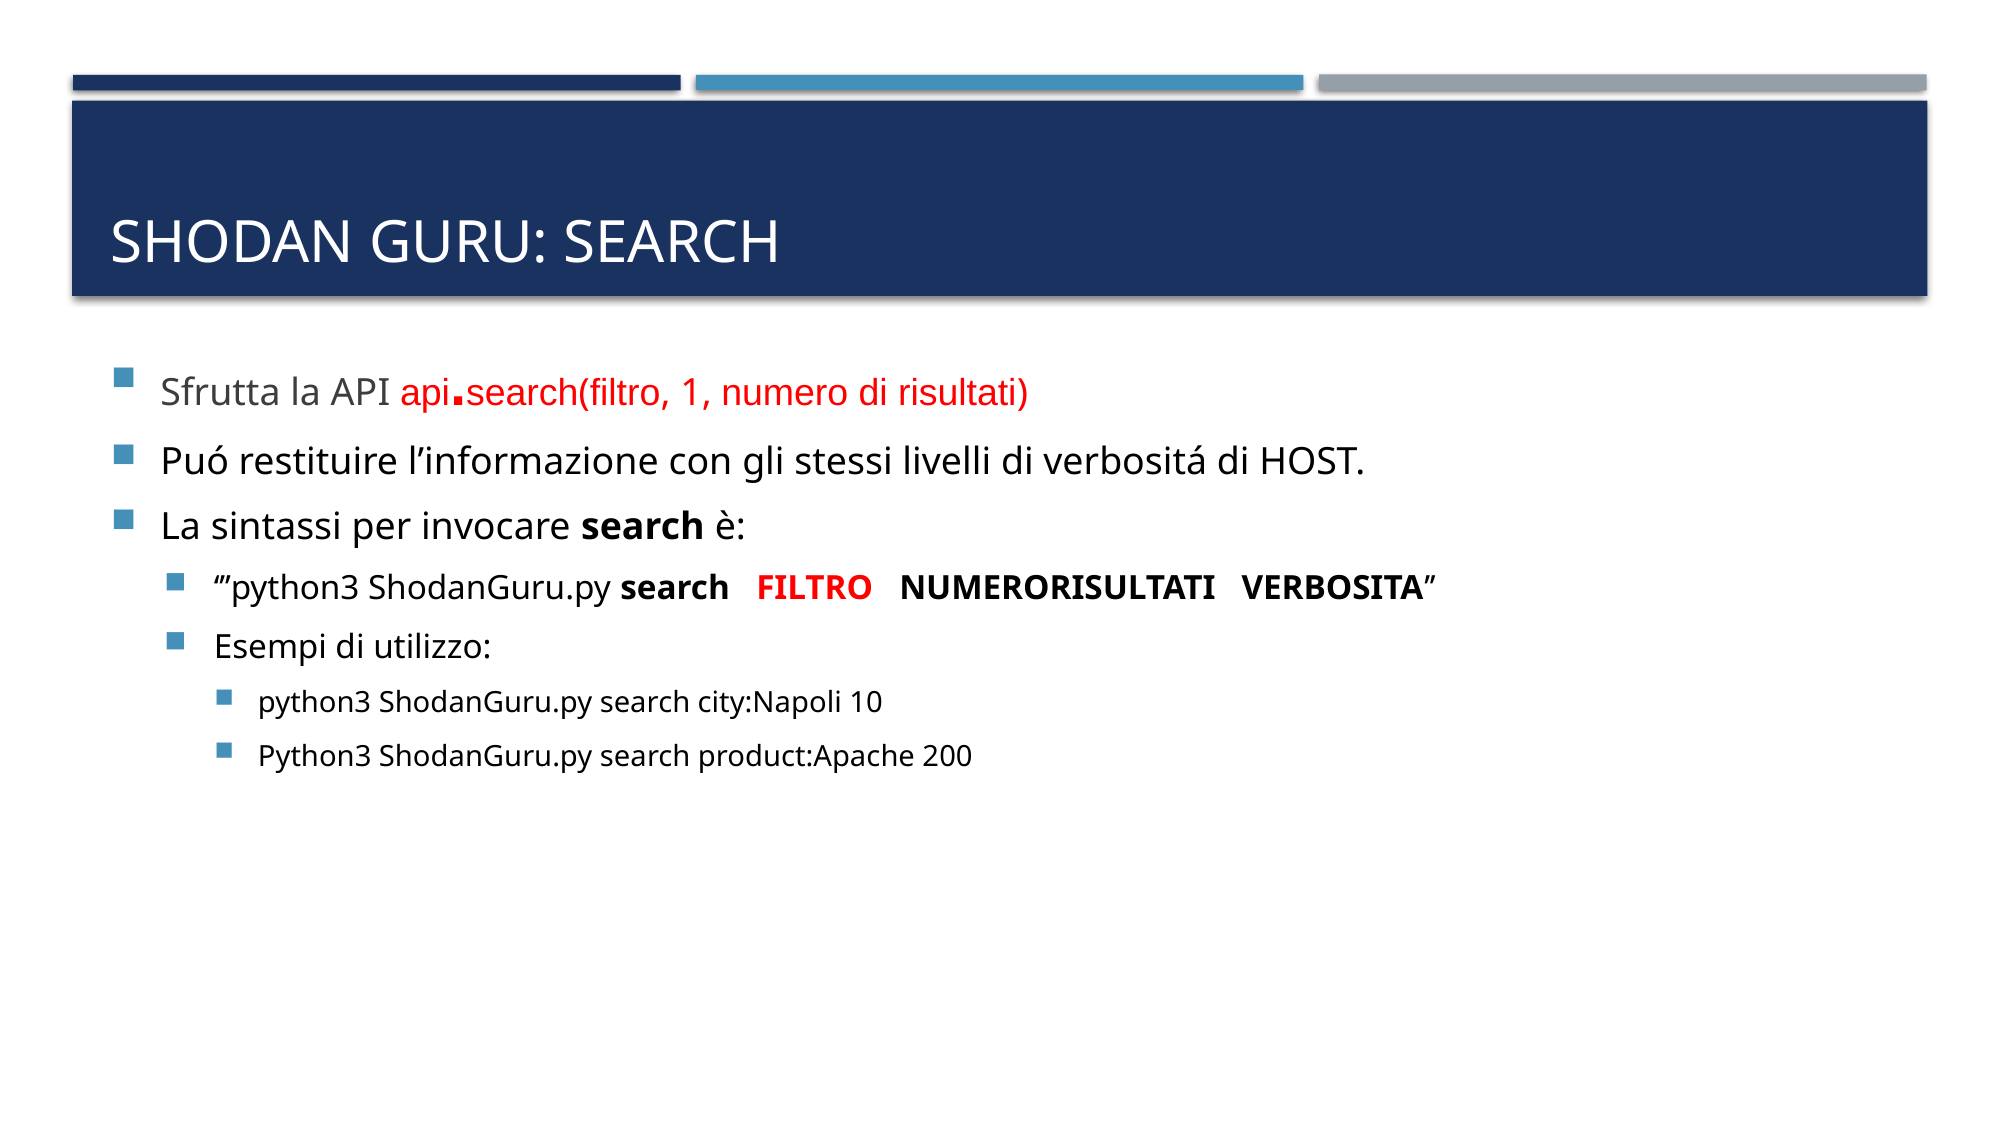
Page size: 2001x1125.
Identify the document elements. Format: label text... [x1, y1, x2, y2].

list Sfrutta la API api.search(filtro, 1, numero di risultati) Puó restituire l’informazione con gli stessi livelli di verbositá di HOST. La sintassi per invocare search è: ‘’’python3 ShodanGuru.py search FILTRO NUMERORISULTATI VERBOSITA’’ Esempi di utilizzo: python3 ShodanGuru.py search city:Napoli 10 Python3 ShodanGuru.py search product:Apache 200 [95, 357, 1905, 962]
title Shodan guru: search [95, 115, 1905, 282]
